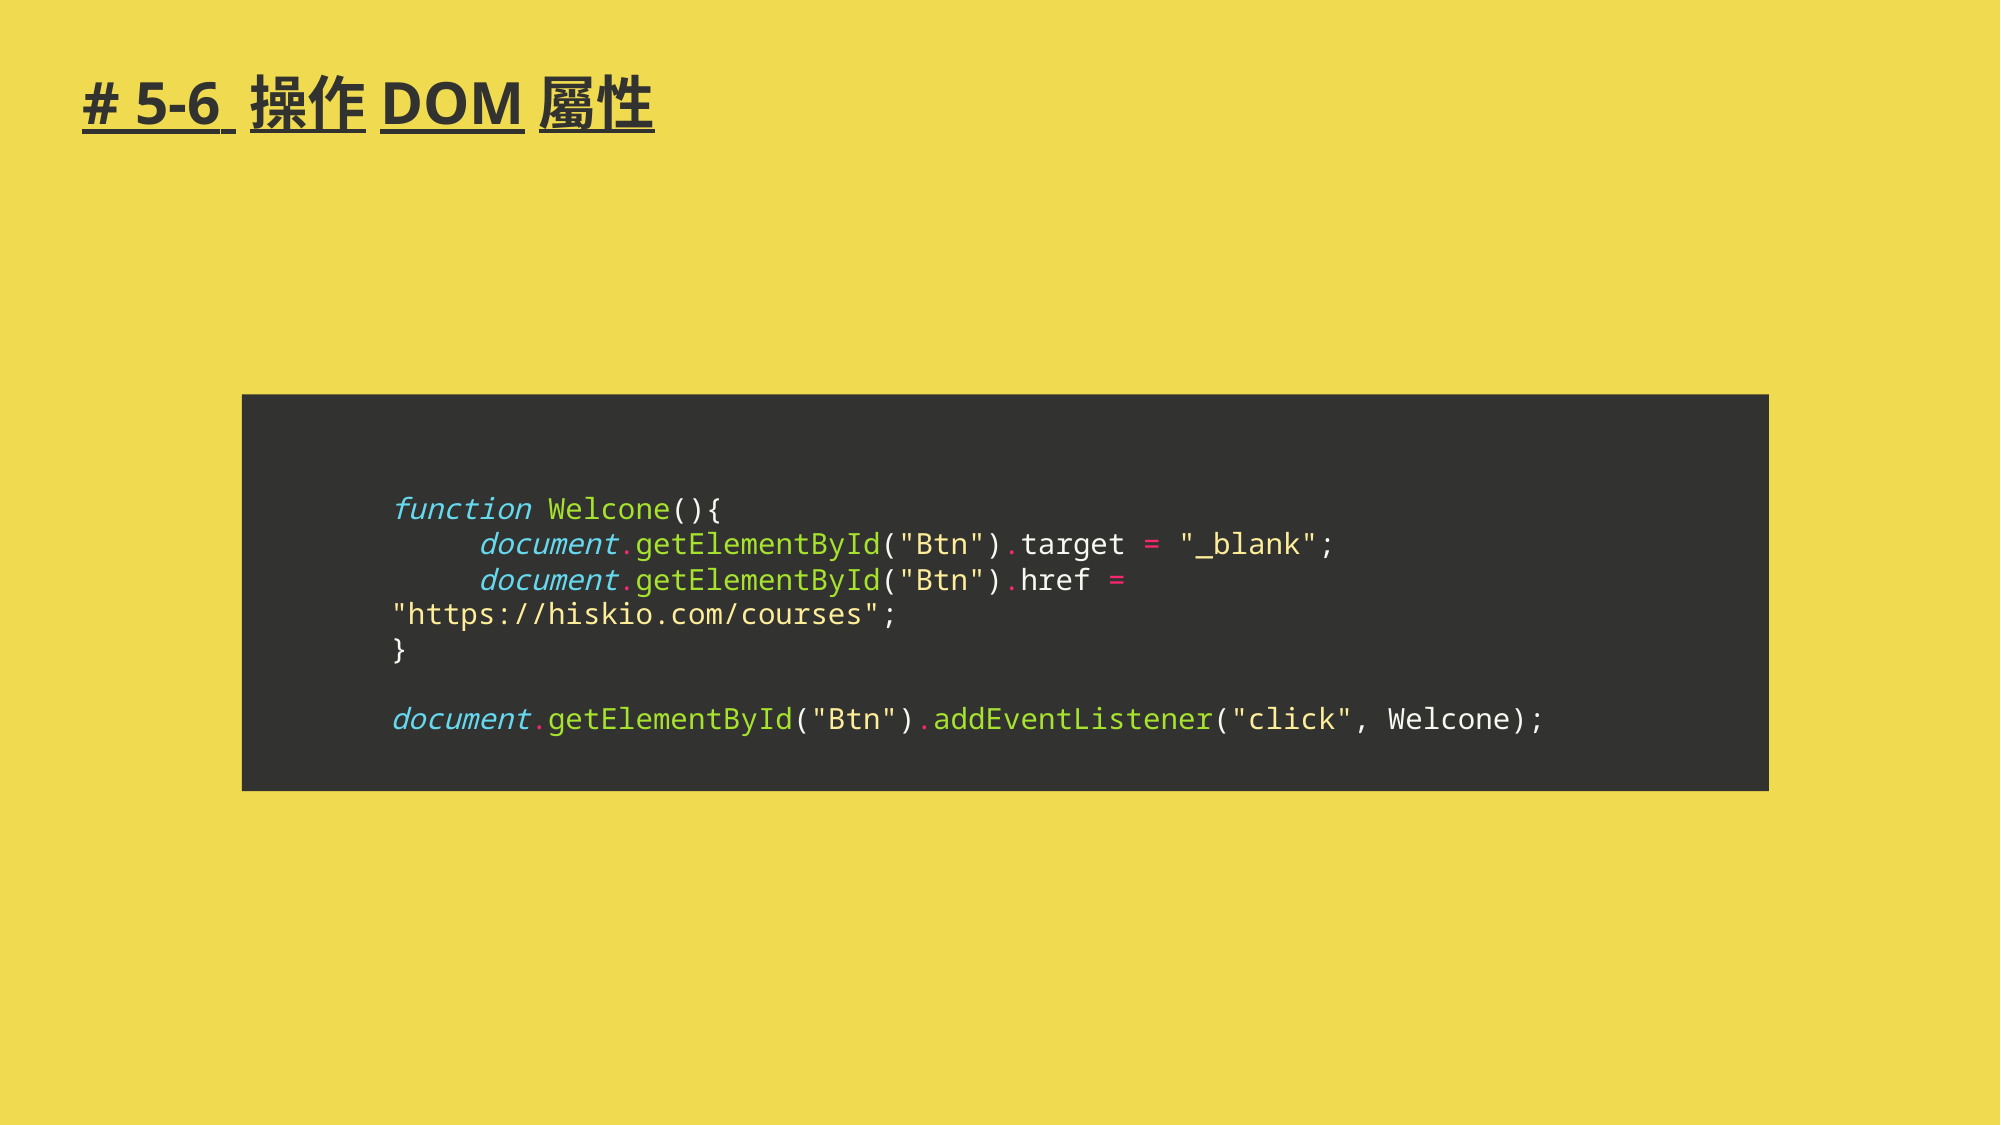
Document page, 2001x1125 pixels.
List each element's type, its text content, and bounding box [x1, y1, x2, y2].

text_box [241, 393, 1770, 792]
text_box function Welcone(){ document.getElementById("Btn").target = "_blank"; document.getElementById("Btn").href = "https://hiskio.com/courses"; } document.getElementById("Btn").addEventListener("click", Welcone); [375, 483, 1663, 743]
title # 5-6 操作DOM屬性 [67, 46, 1145, 166]
